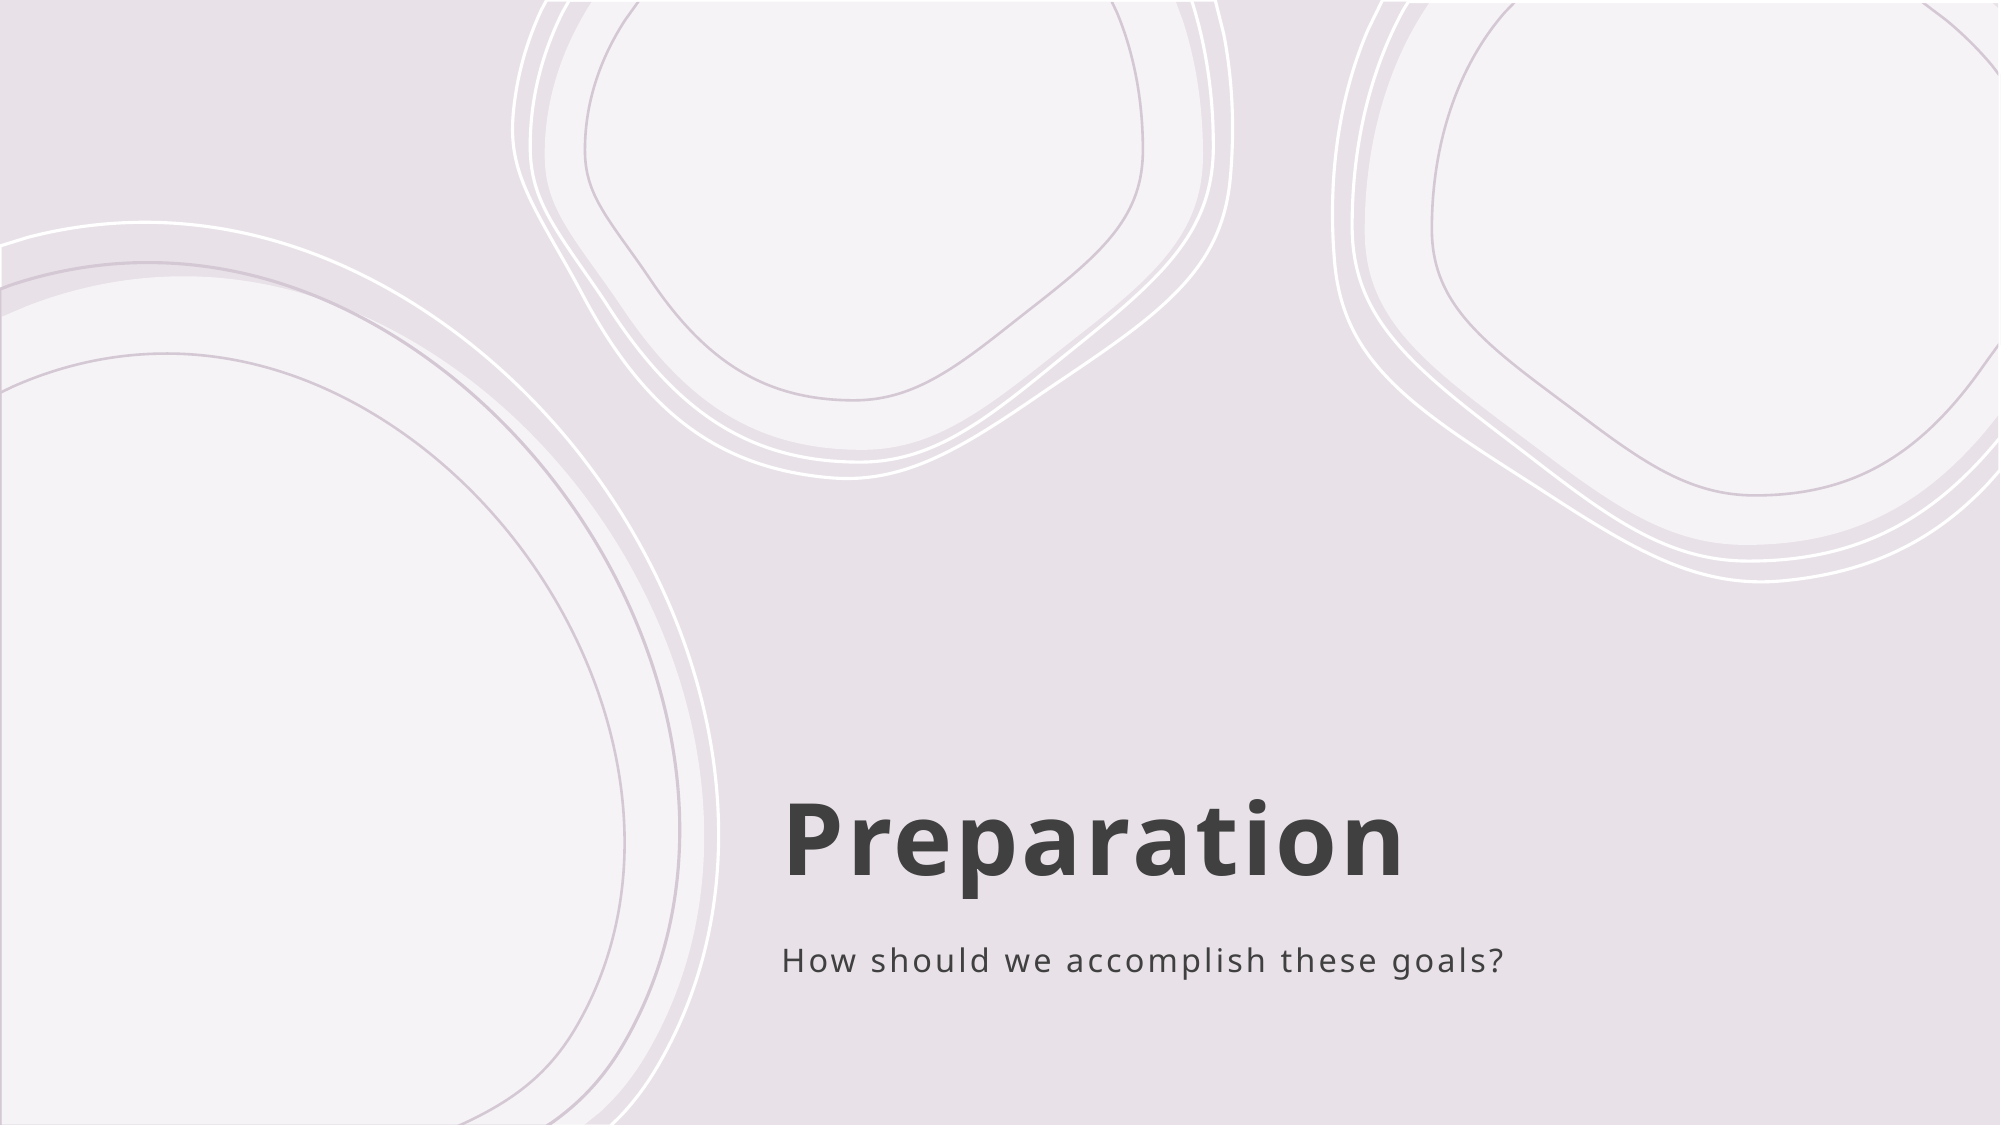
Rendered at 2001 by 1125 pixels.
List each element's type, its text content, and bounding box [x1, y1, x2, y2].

list How should we accomplish these goals? [763, 910, 1857, 995]
title Preparation [763, 561, 1857, 910]
